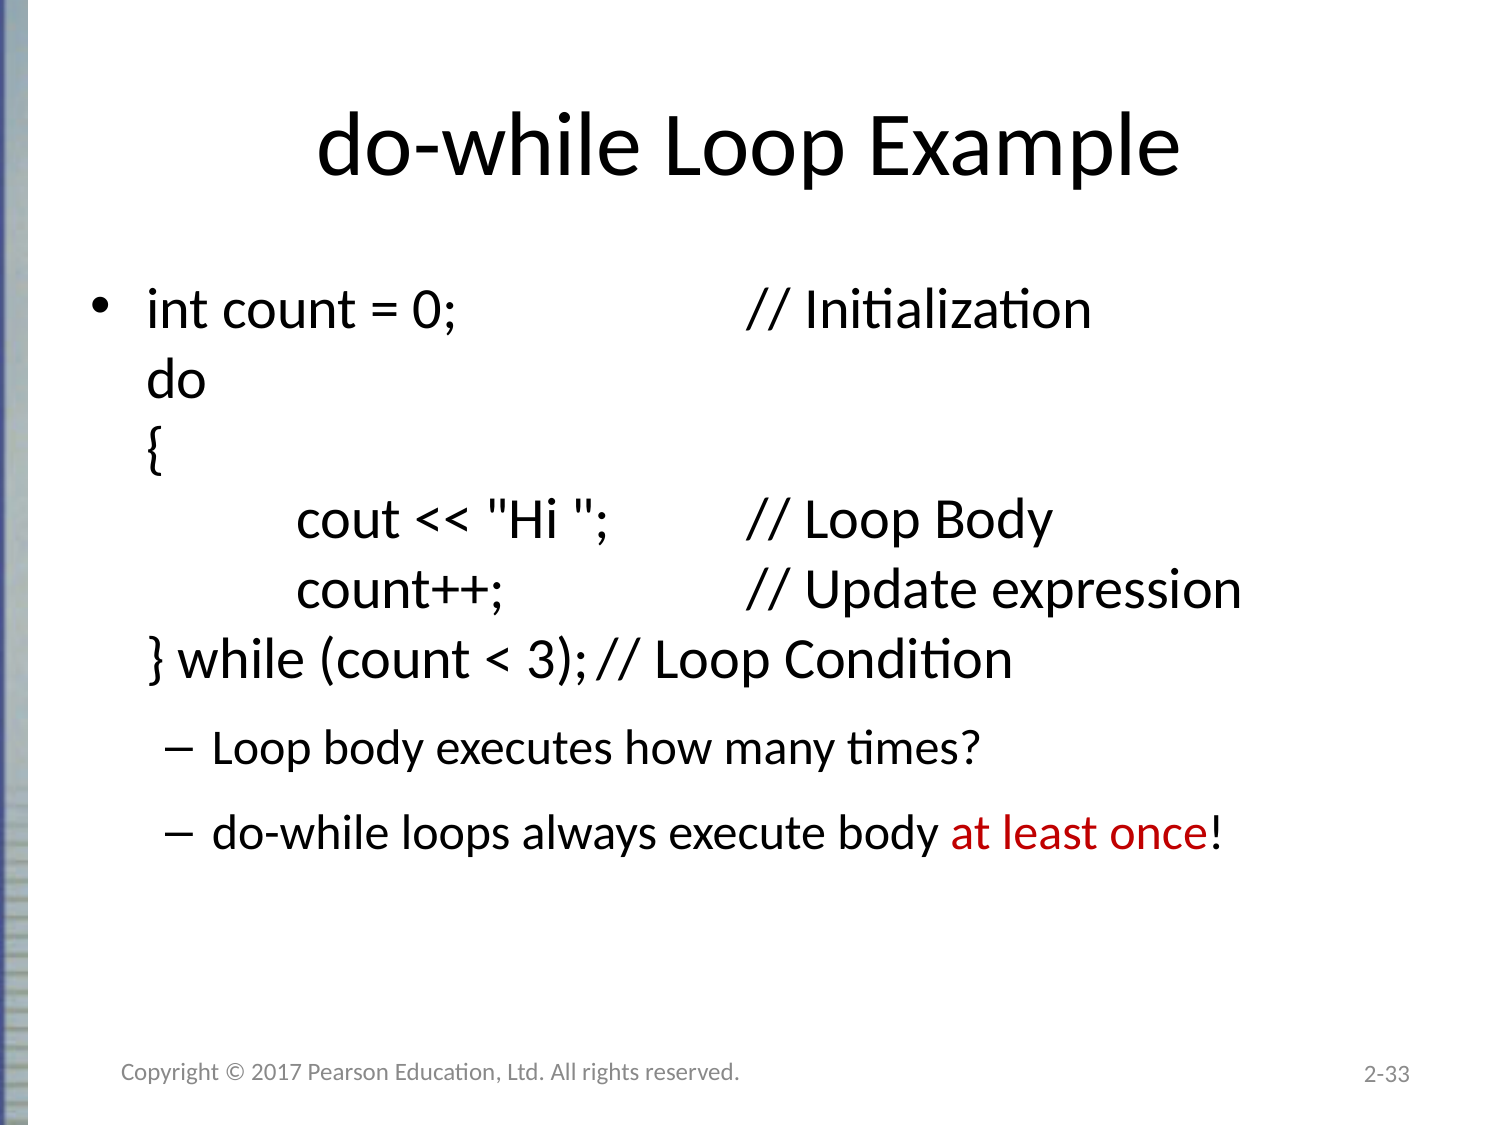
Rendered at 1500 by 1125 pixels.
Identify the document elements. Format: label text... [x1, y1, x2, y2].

title do-while Loop Example [75, 45, 1425, 233]
picture [0, 0, 28, 1125]
list int count = 0; // Initialization do { cout << "Hi "; // Loop Body count++; // Update expression } while (count < 3); // Loop Condition Loop body executes how many times? do-while loops always execute body at least once! [75, 262, 1425, 1005]
slide_number 2-33 [1074, 1042, 1425, 1103]
footer Copyright © 2017 Pearson Education, Ltd. All rights reserved. [75, 1040, 788, 1100]
